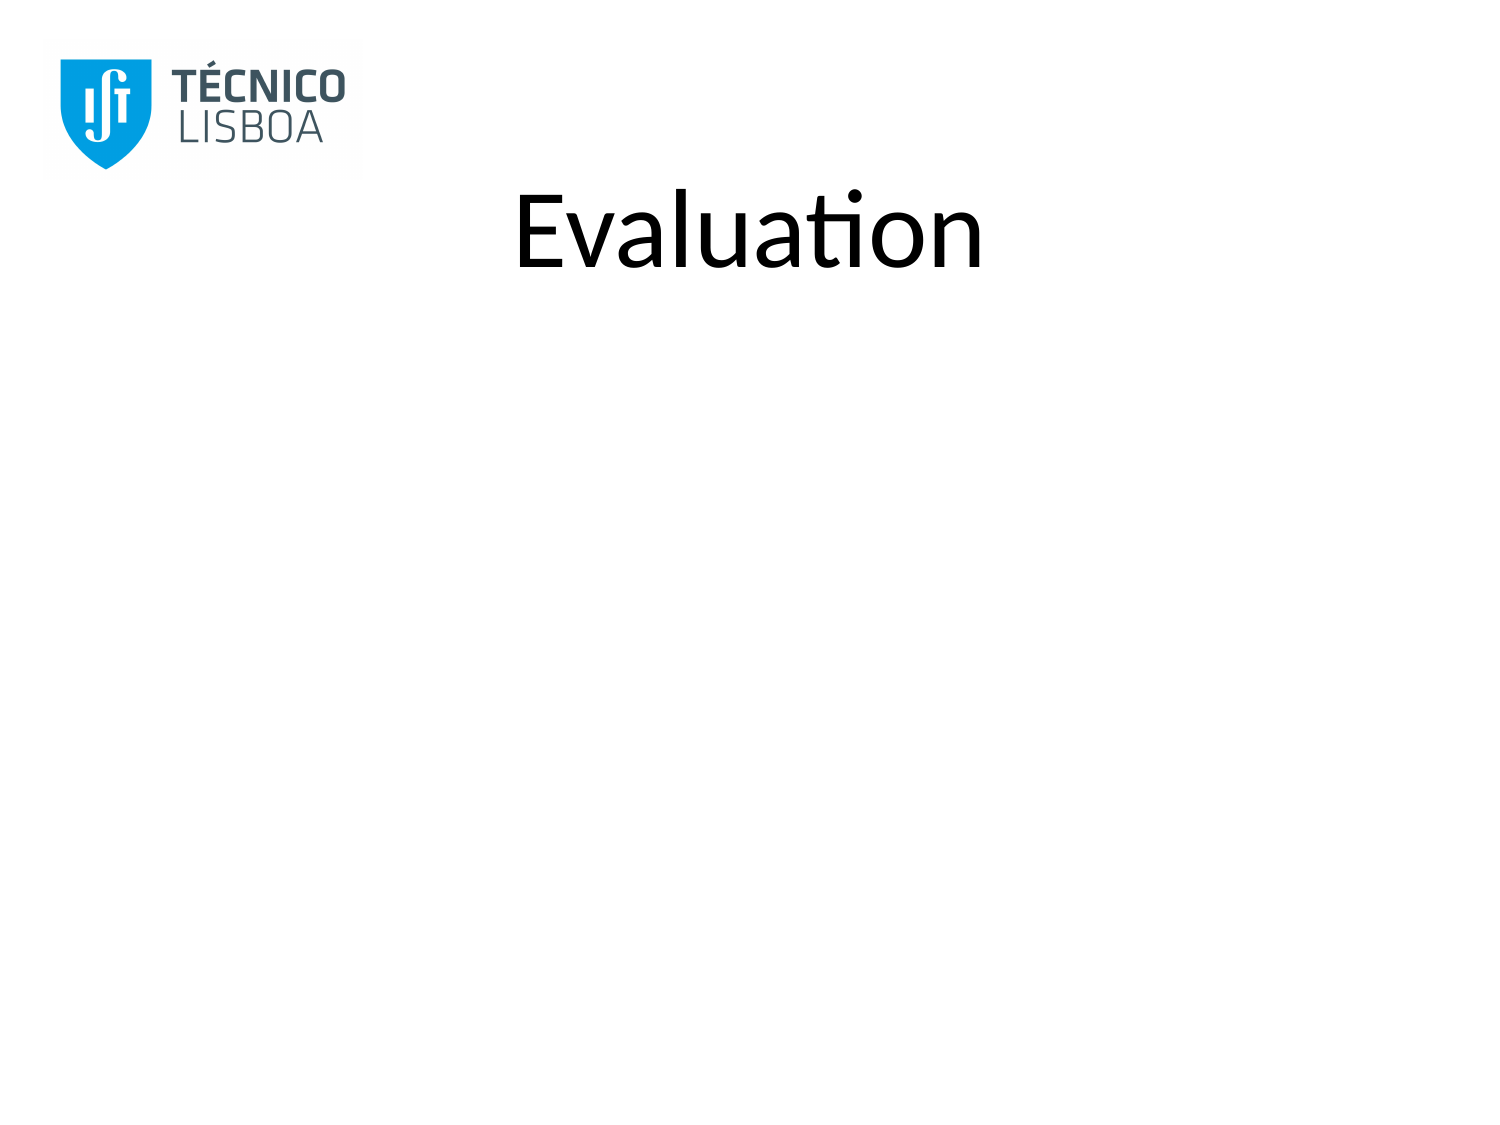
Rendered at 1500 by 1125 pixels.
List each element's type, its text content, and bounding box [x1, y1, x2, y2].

title Evaluation [112, 124, 1388, 321]
picture [42, 38, 363, 181]
